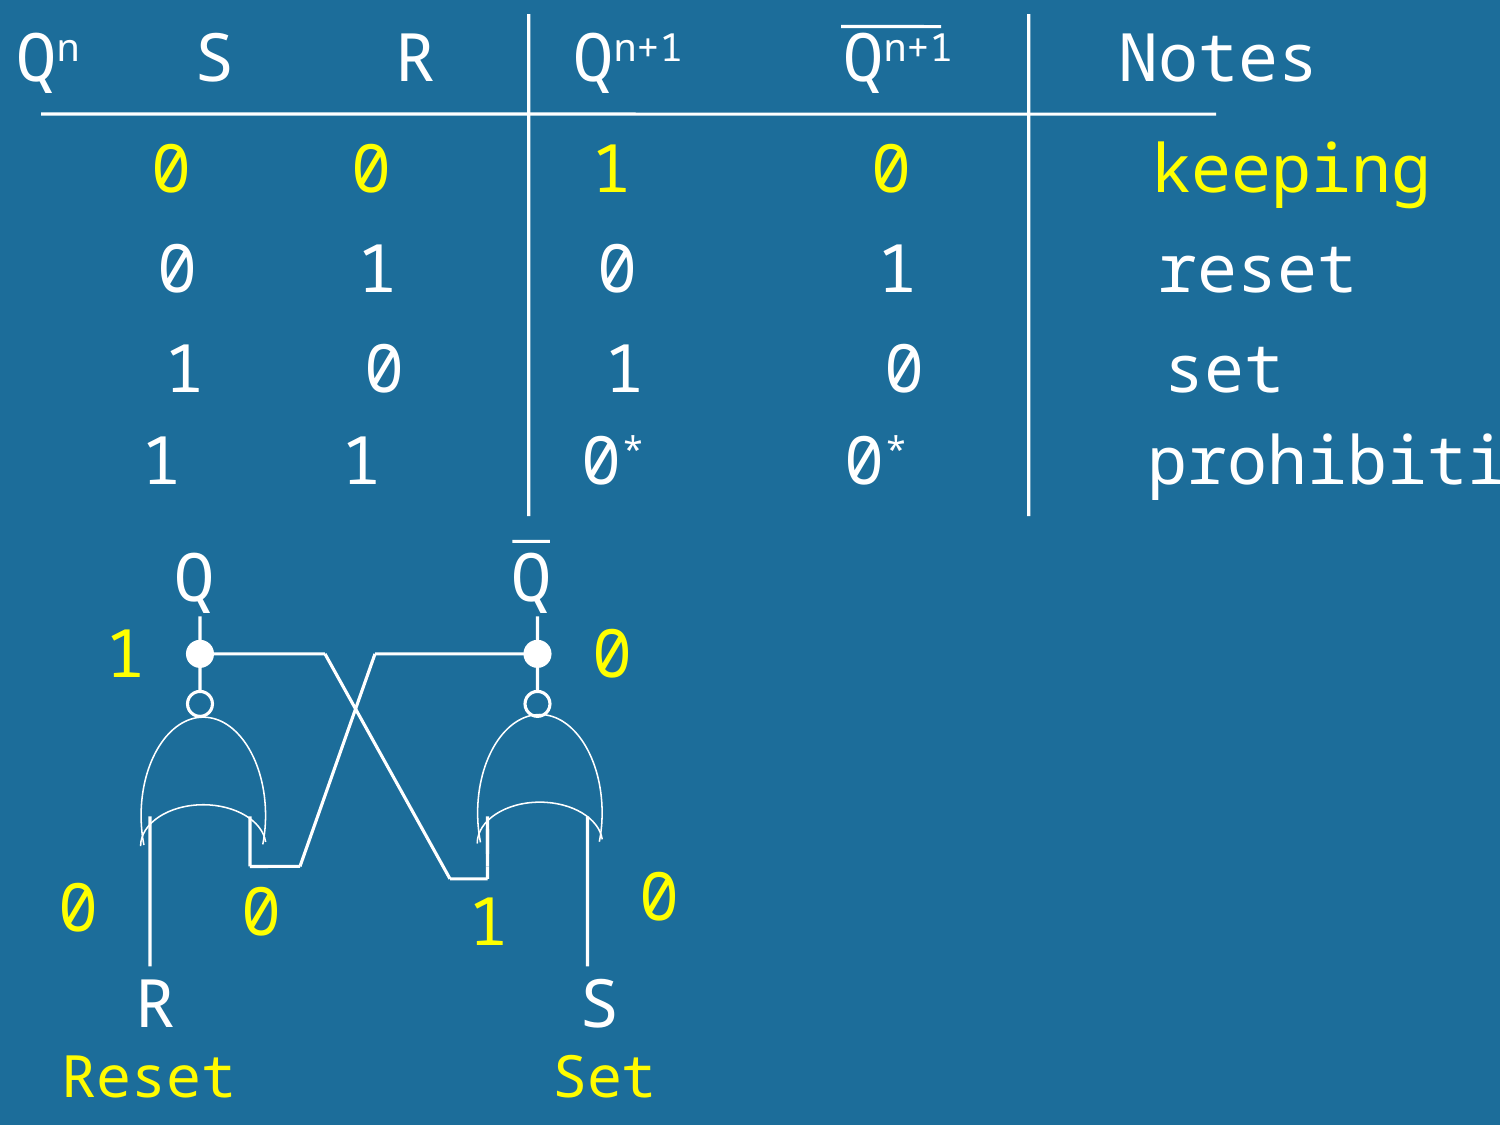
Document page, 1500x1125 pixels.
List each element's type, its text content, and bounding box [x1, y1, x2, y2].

text_box 1 0 1 0 1 reset [0, 218, 1373, 314]
text_box 1 1 0 1 0 set [0, 318, 1299, 410]
text_box 1 1 1 0* 0* prohibition [0, 410, 1500, 505]
text_box 1 0 0 1 0 keeping [0, 118, 1447, 214]
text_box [46, 527, 741, 1117]
text_box Qn S R Qn+1 Qn+1 Notes [1, 7, 1334, 114]
